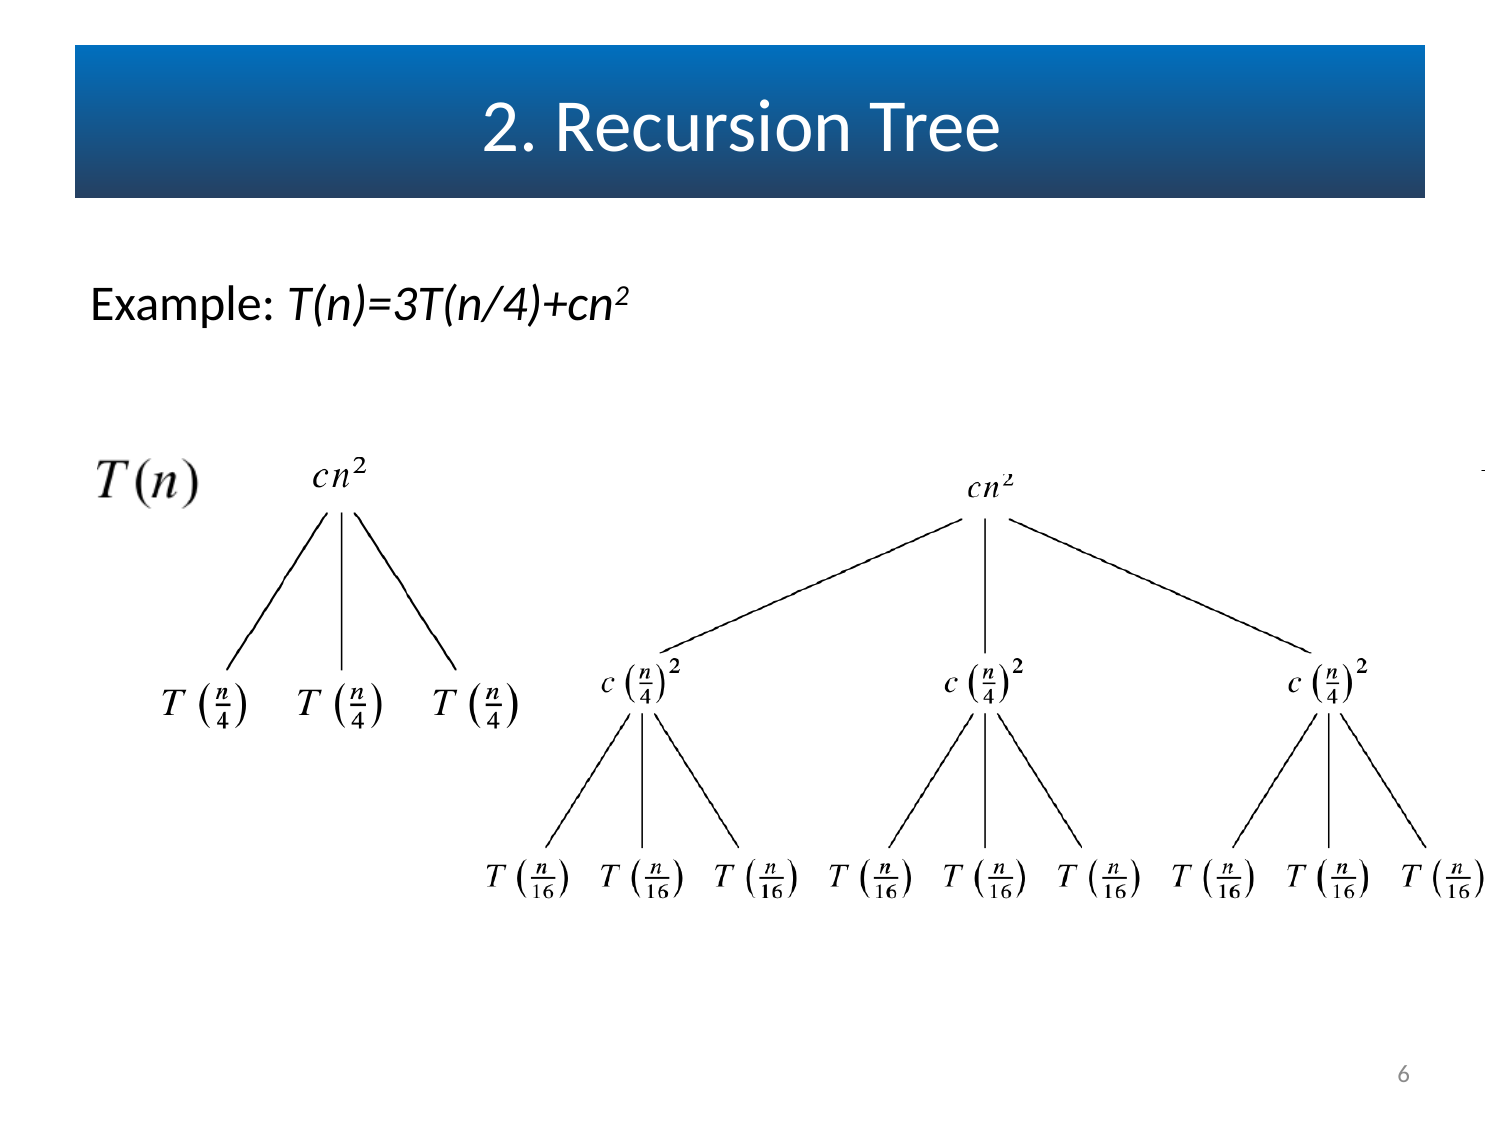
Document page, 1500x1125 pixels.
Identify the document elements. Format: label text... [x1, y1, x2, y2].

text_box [487, 412, 1485, 913]
title 2. Recursion Tree [75, 45, 1425, 198]
slide_number 6 [1074, 1042, 1425, 1103]
picture [96, 457, 529, 812]
list Example: T(n)=3T(n/4)+cn2 [75, 262, 1425, 1005]
